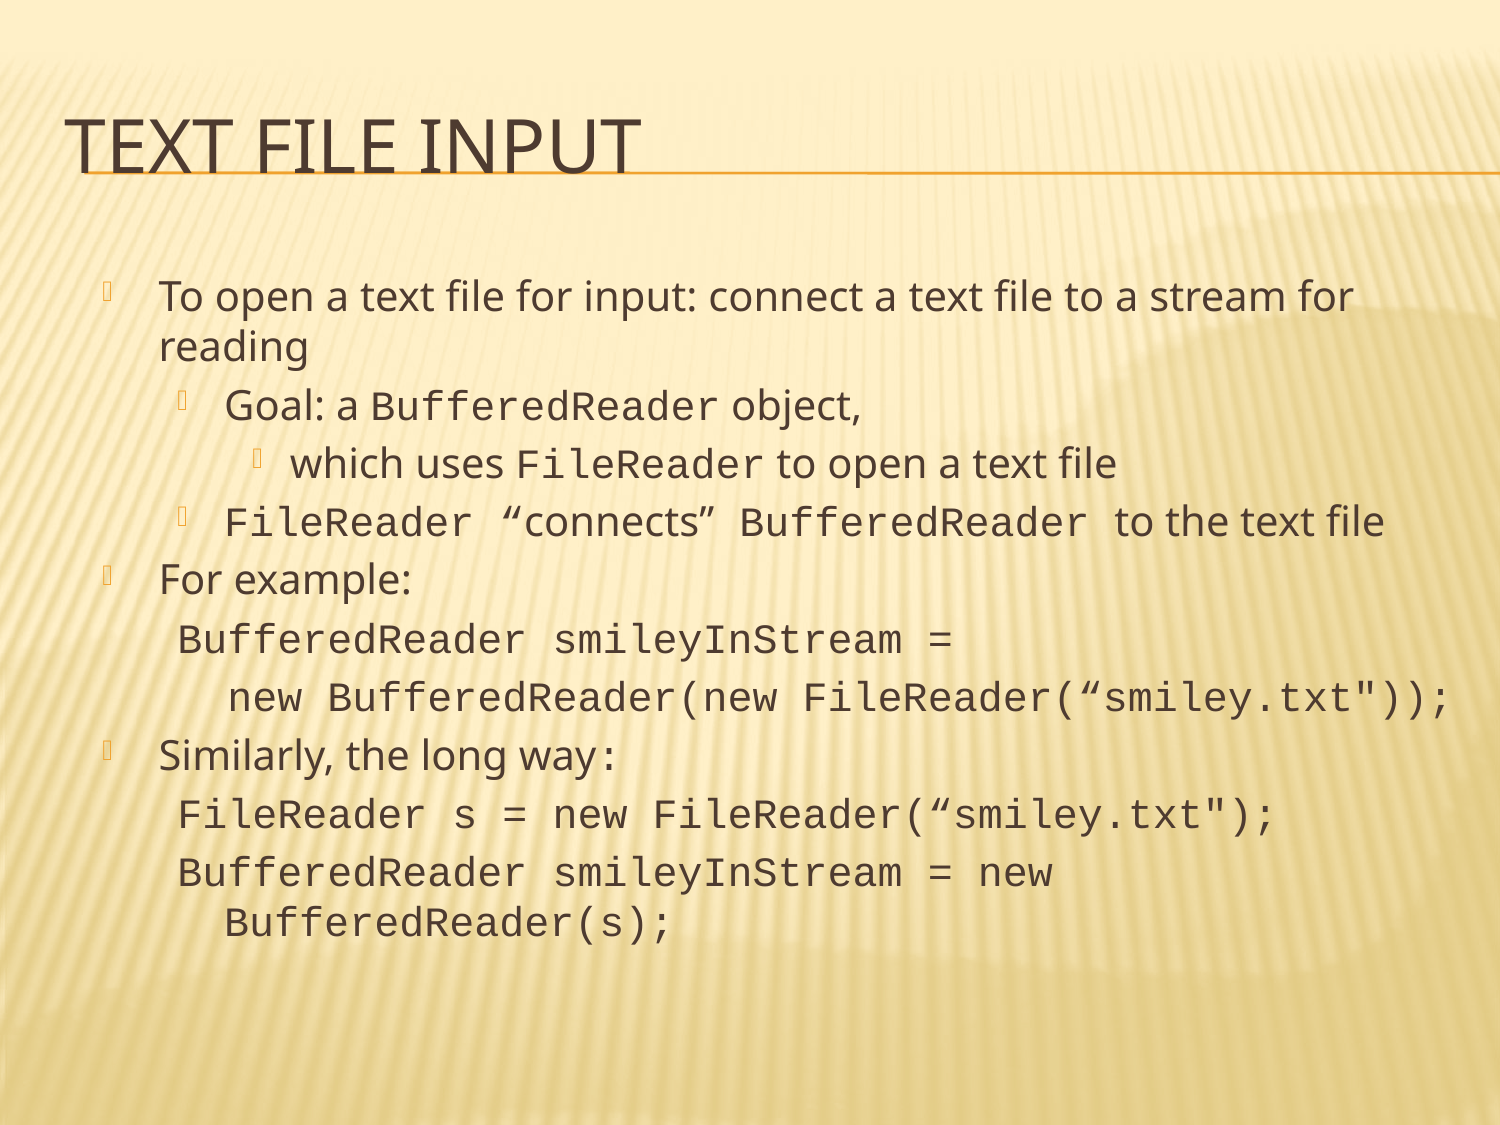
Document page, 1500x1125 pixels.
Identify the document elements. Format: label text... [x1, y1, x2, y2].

title Text File Input [50, 75, 1475, 213]
list To open a text file for input: connect a text file to a stream for reading Goal: a BufferedReader object, which uses FileReader to open a text file FileReader “connects” BufferedReader to the text file For example: BufferedReader smileyInStream = new BufferedReader(new FileReader(“smiley.txt")); Similarly, the long way: FileReader s = new FileReader(“smiley.txt"); BufferedReader smileyInStream = new BufferedReader(s); [87, 262, 1475, 1013]
